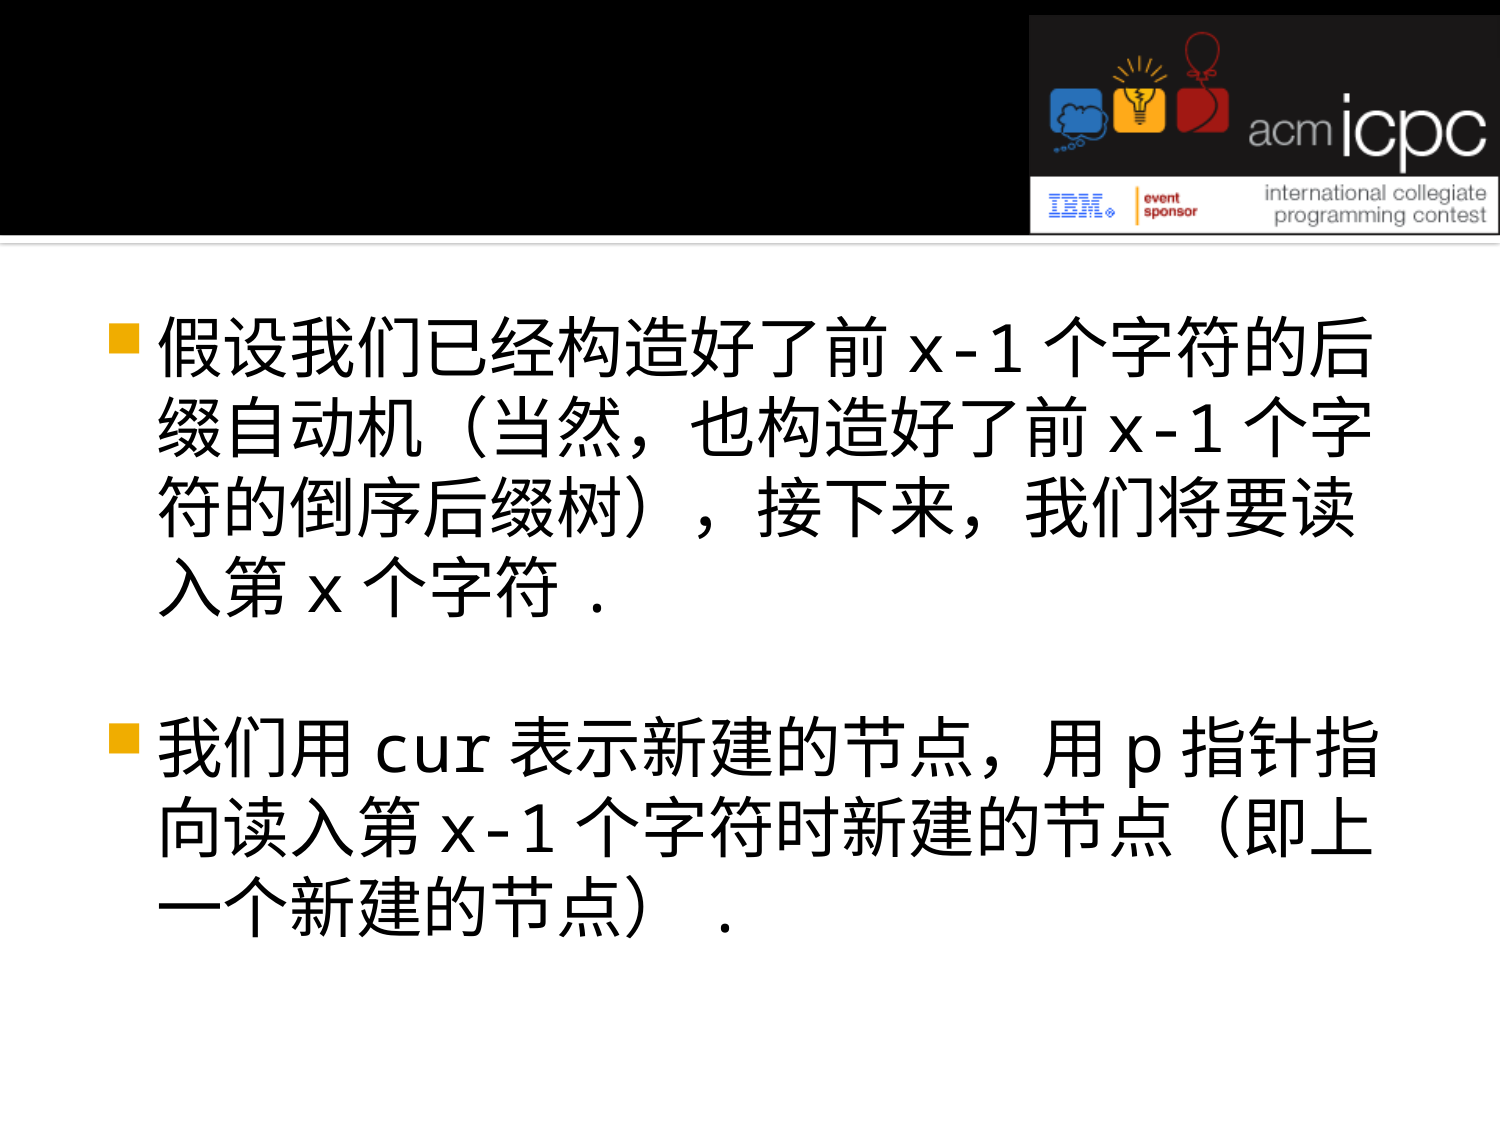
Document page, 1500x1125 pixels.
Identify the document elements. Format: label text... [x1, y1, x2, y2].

picture [1029, 15, 1500, 235]
list 假设我们已经构造好了前x-1个字符的后缀自动机（当然，也构造好了前x-1个字符的倒序后缀树），接下来，我们将要读入第x个字符. 我们用cur表示新建的节点，用p指针指向读入第x-1个字符时新建的节点（即上一个新建的节点）. [75, 291, 1425, 1050]
